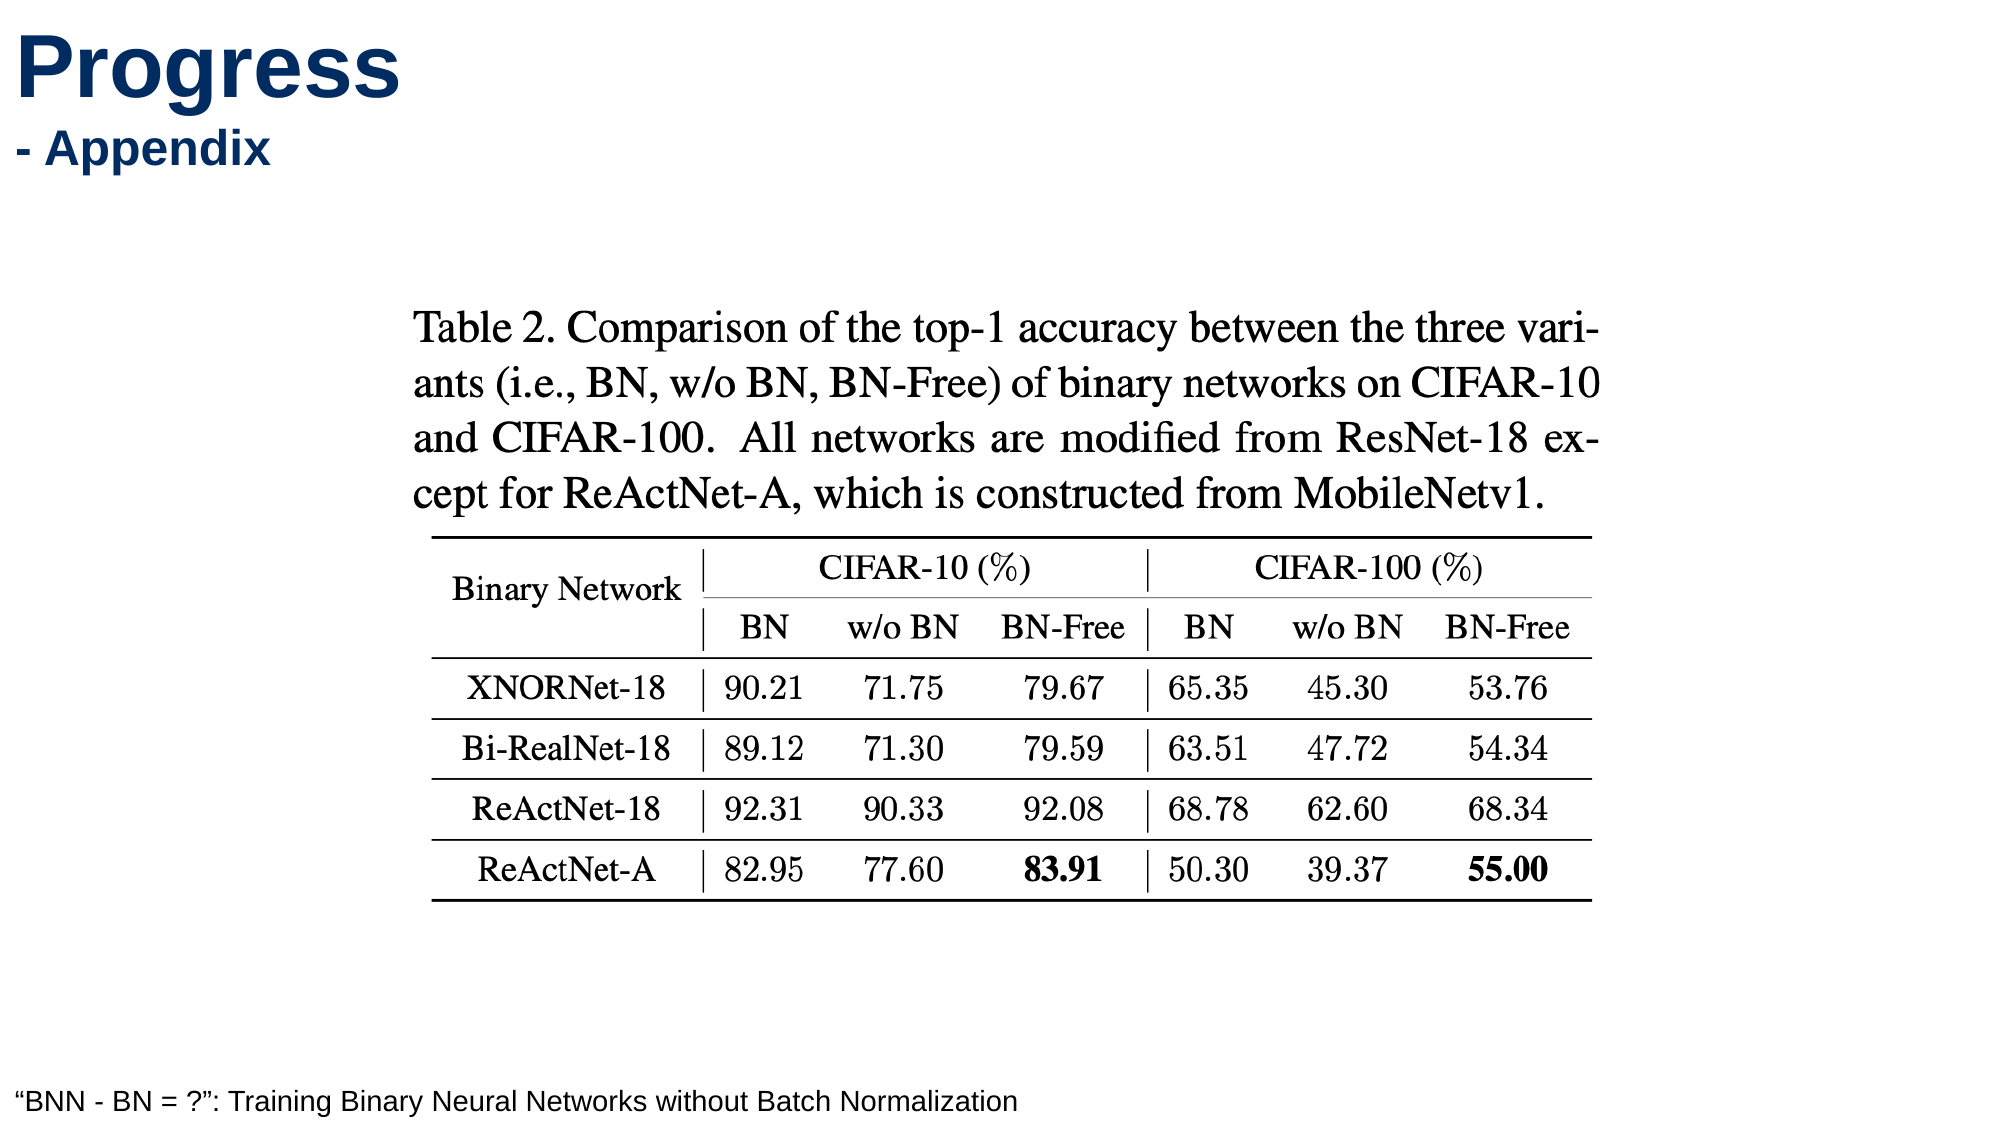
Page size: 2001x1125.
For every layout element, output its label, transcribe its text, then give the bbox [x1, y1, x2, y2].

text_box Progress - Appendix [0, 0, 2000, 184]
text_box “BNN - BN = ?”: Training Binary Neural Networks without Batch Normalization [0, 1074, 2000, 1125]
picture [361, 269, 1638, 926]
